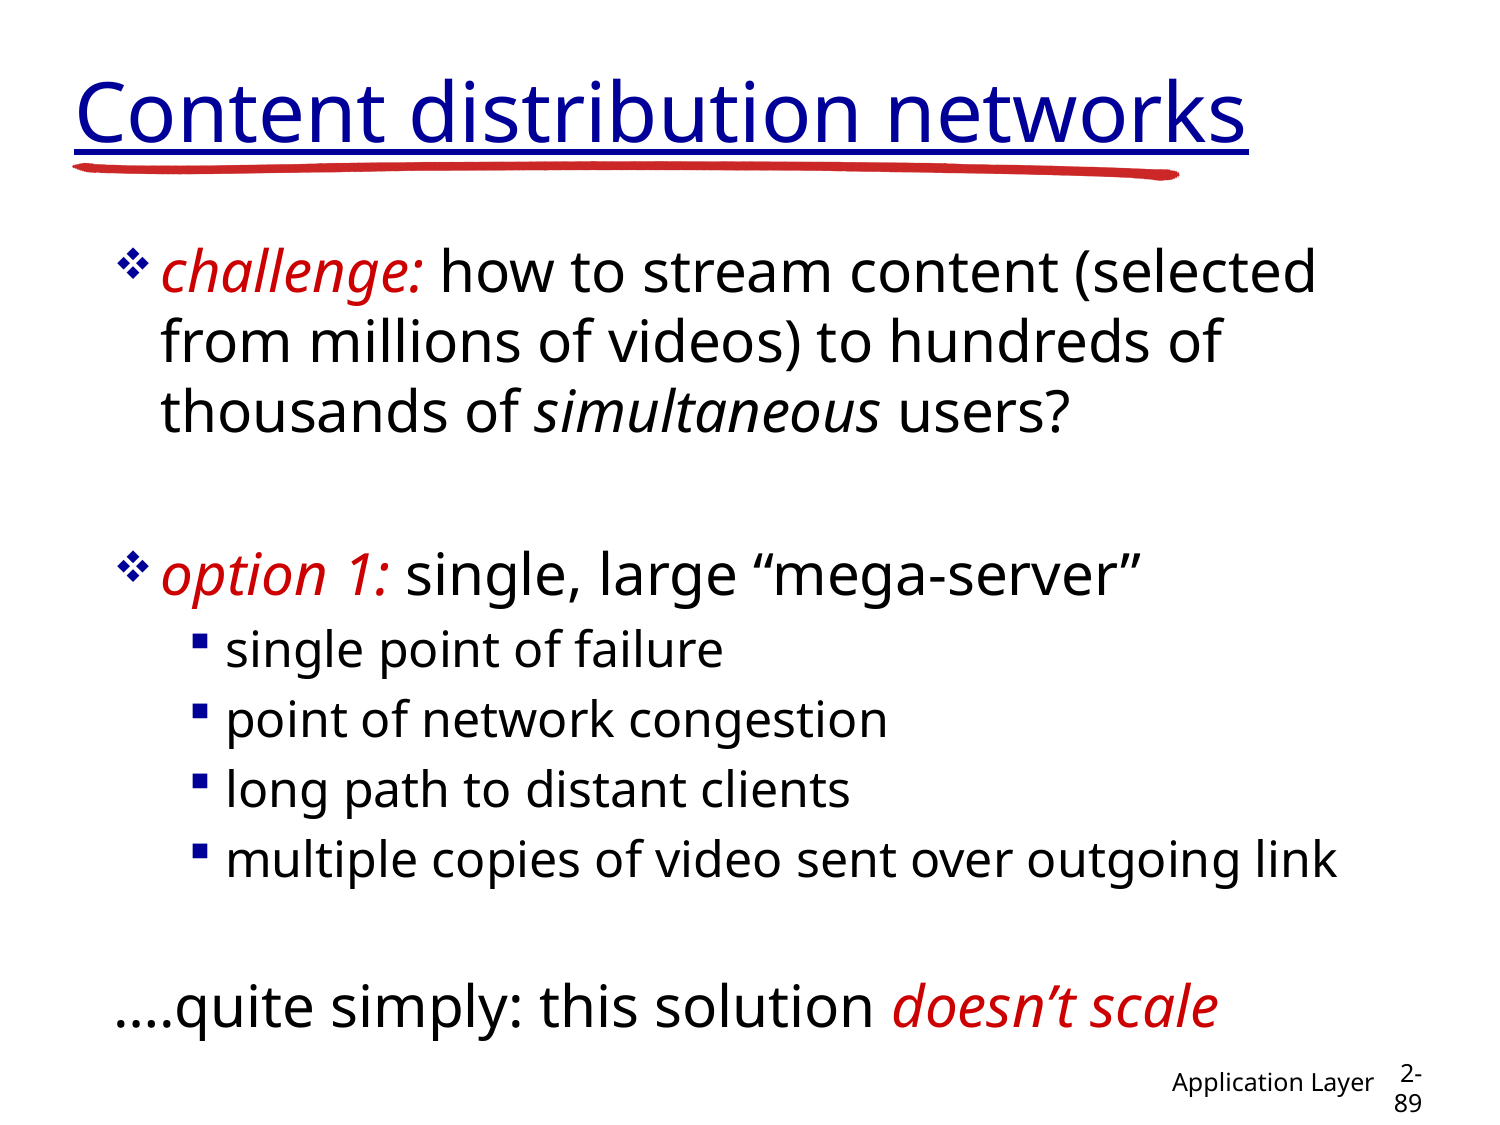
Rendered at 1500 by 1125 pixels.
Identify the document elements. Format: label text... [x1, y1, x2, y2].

footer Application Layer [1135, 1058, 1362, 1109]
picture [67, 156, 1193, 186]
slide_number 2-89 [1362, 1049, 1438, 1125]
list challenge: how to stream content (selected from millions of videos) to hundreds of thousands of simultaneous users? option 1: single, large “mega-server” single point of failure point of network congestion long path to distant clients multiple copies of video sent over outgoing link ….quite simply: this solution doesn’t scale [98, 226, 1374, 1056]
title Content distribution networks [59, 37, 1401, 181]
